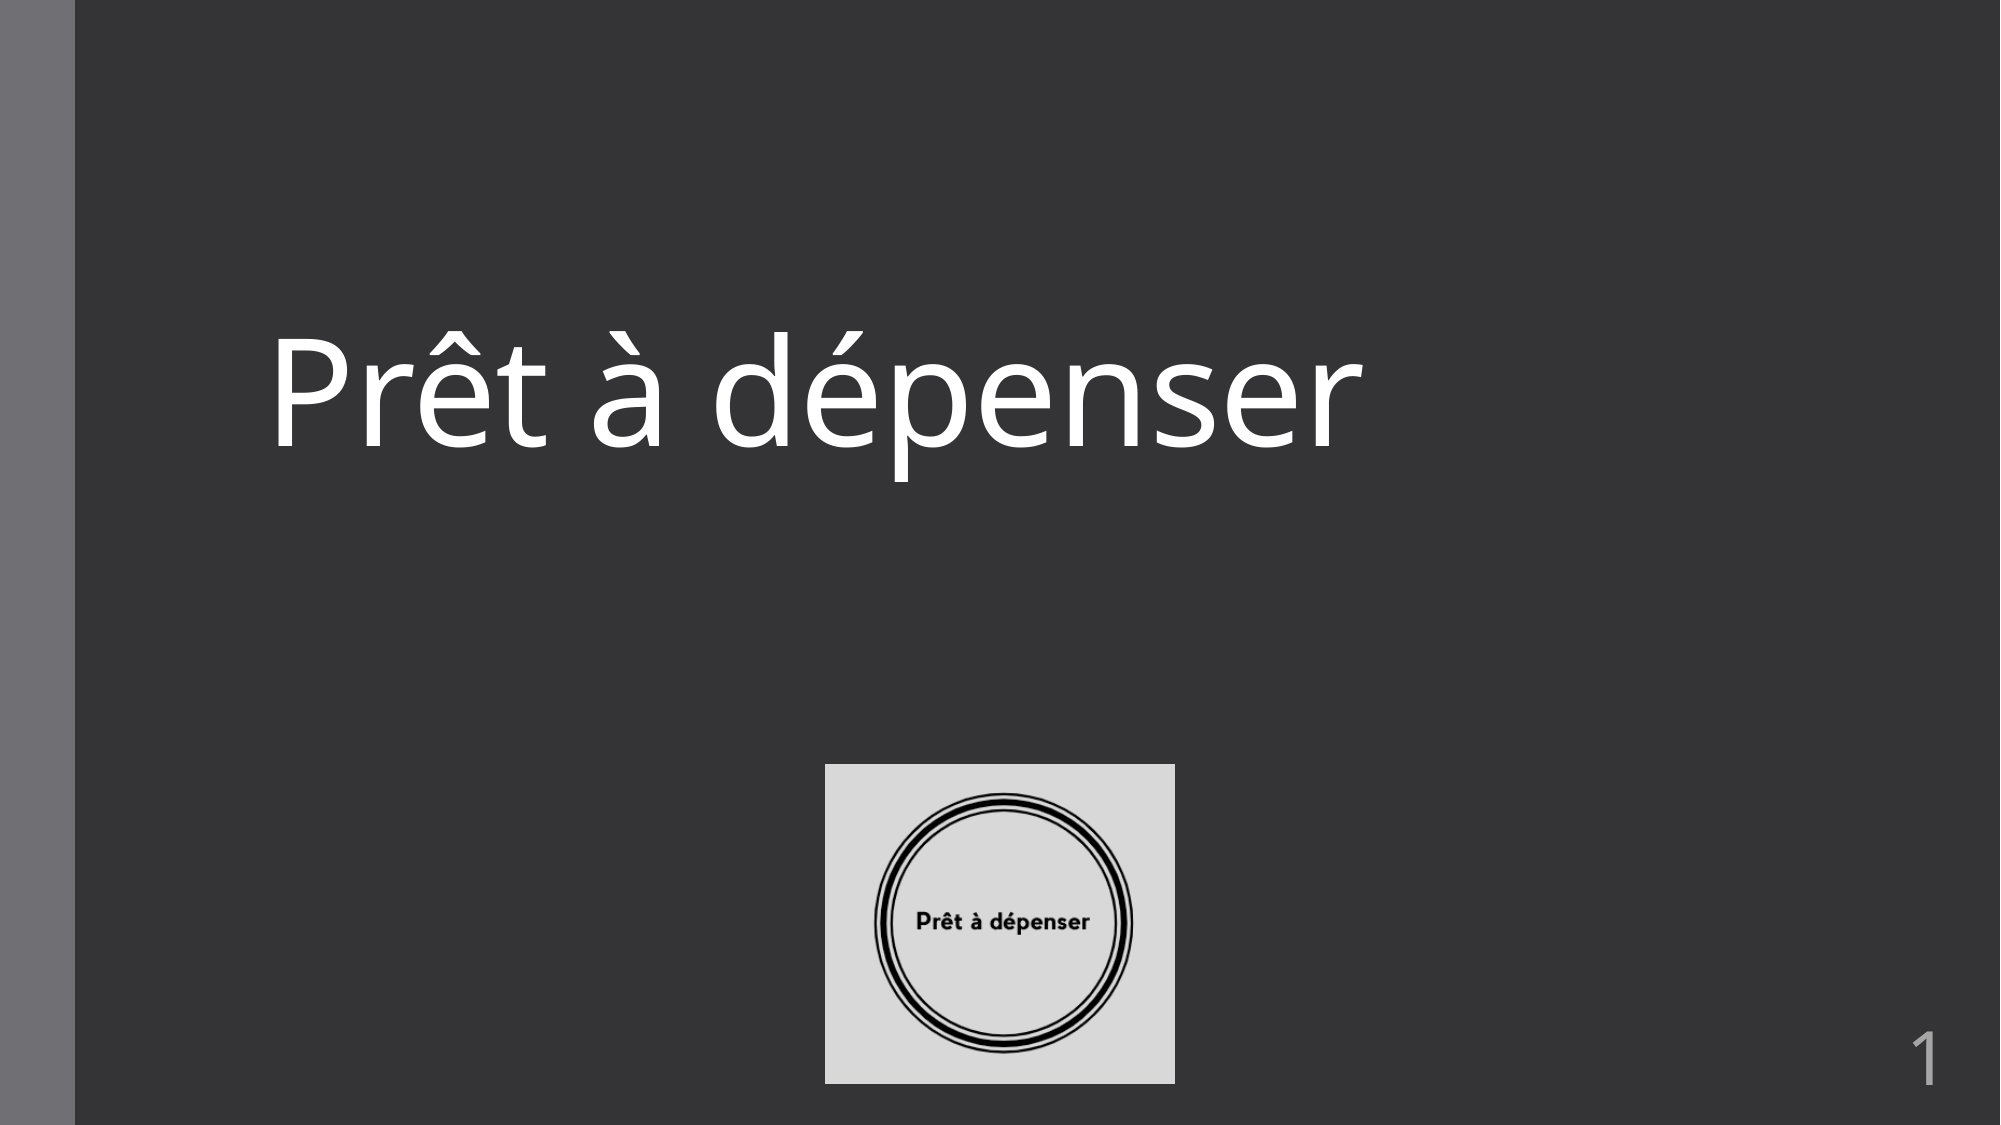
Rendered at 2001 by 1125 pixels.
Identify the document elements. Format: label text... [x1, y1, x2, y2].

picture [824, 764, 1176, 1084]
slide_number 1 [1852, 1012, 2000, 1110]
title Prêt à dépenser [249, 93, 1750, 485]
